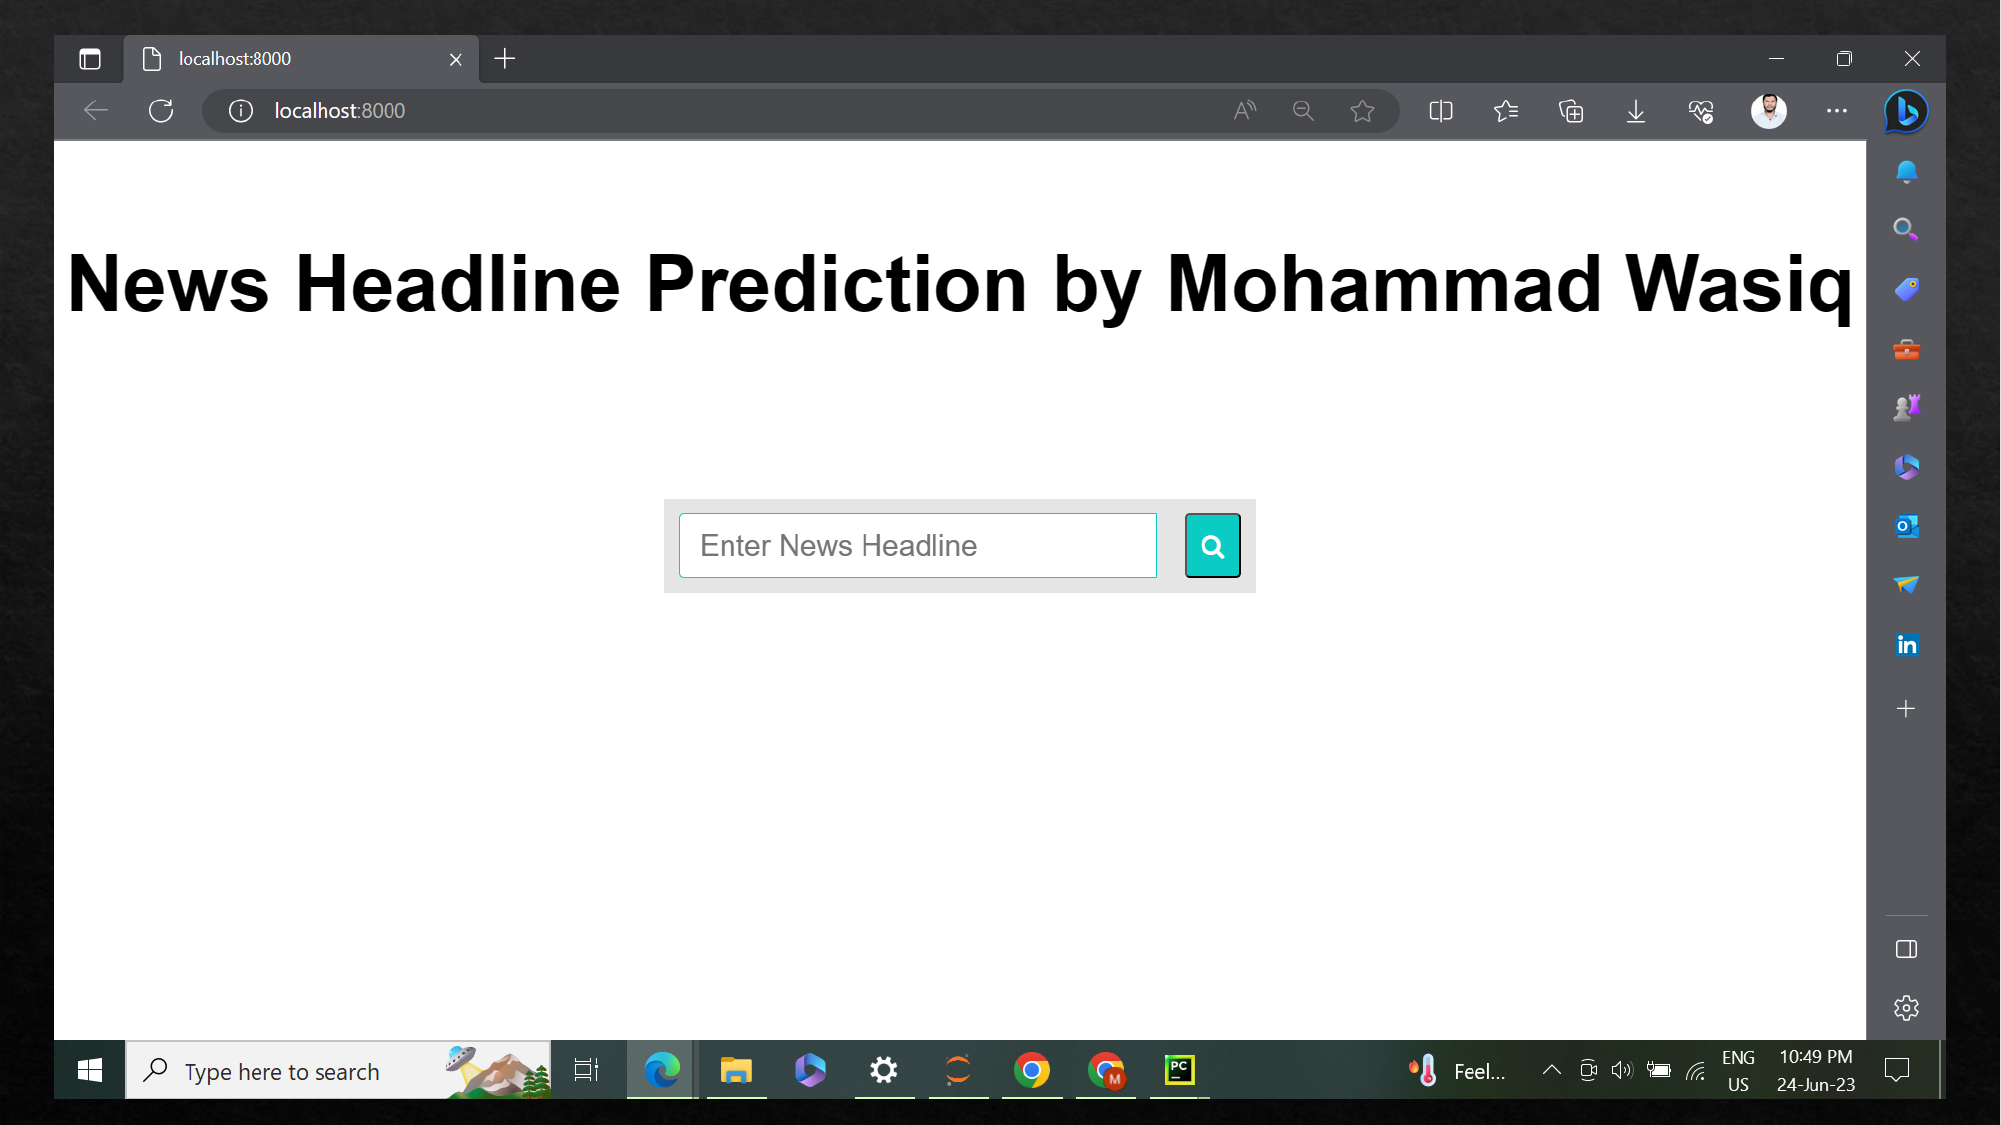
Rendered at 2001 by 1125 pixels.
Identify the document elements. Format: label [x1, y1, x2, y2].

picture [54, 35, 1946, 1100]
